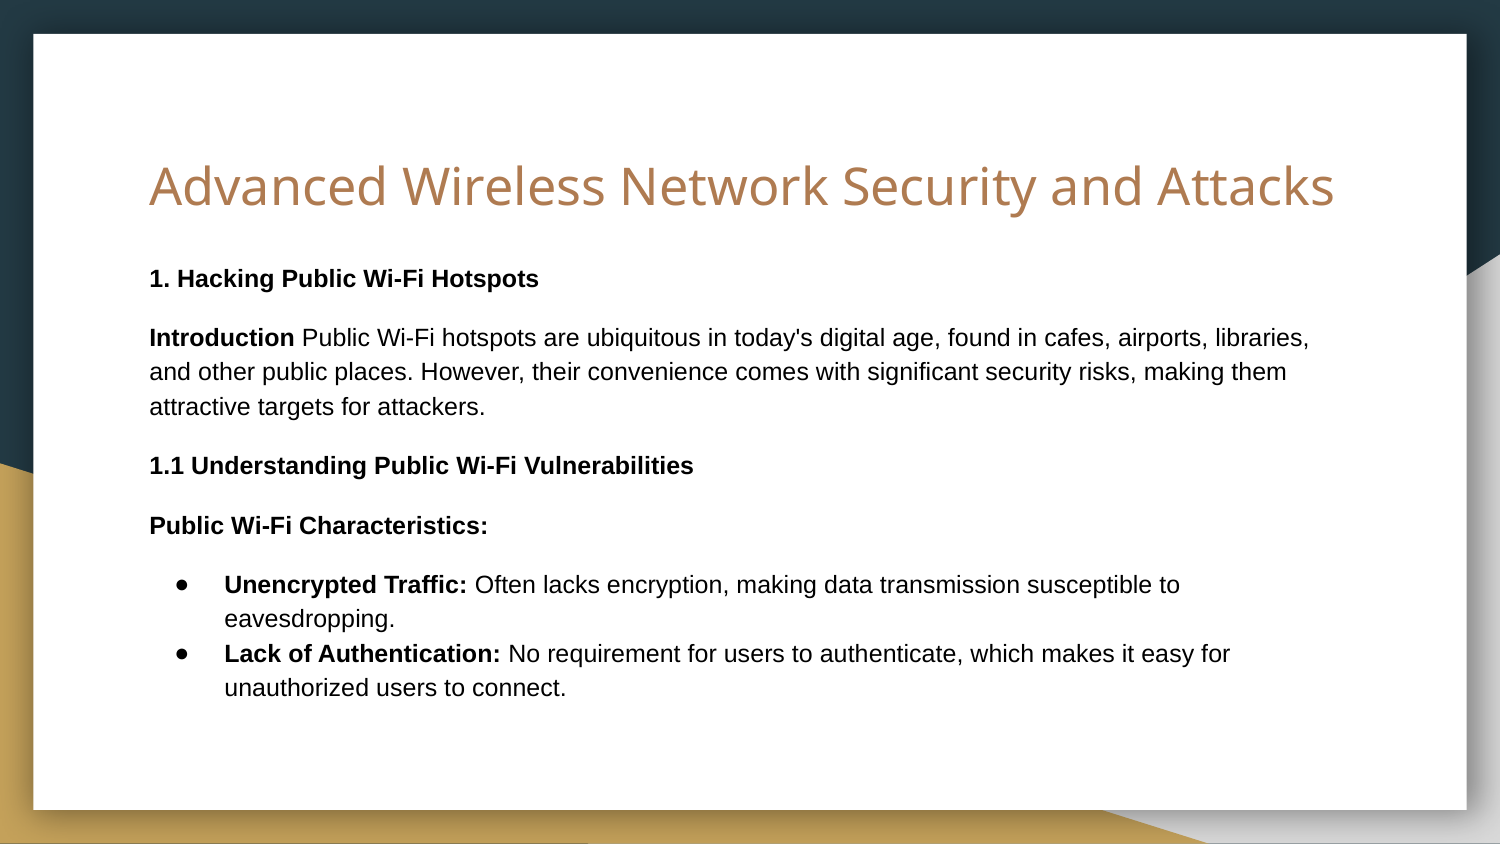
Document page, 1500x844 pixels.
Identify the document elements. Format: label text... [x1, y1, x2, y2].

title Advanced Wireless Network Security and Attacks [134, 138, 1366, 242]
list 1. Hacking Public Wi-Fi Hotspots Introduction Public Wi-Fi hotspots are ubiquitous in today's digital age, found in cafes, airports, libraries, and other public places. However, their convenience comes with significant security risks, making them attractive targets for attackers. 1.1 Understanding Public Wi-Fi Vulnerabilities Public Wi-Fi Characteristics: Unencrypted Traffic: Often lacks encryption, making data transmission susceptible to eavesdropping. Lack of Authentication: No requirement for users to authenticate, which makes it easy for unauthorized users to connect. [134, 242, 1366, 737]
